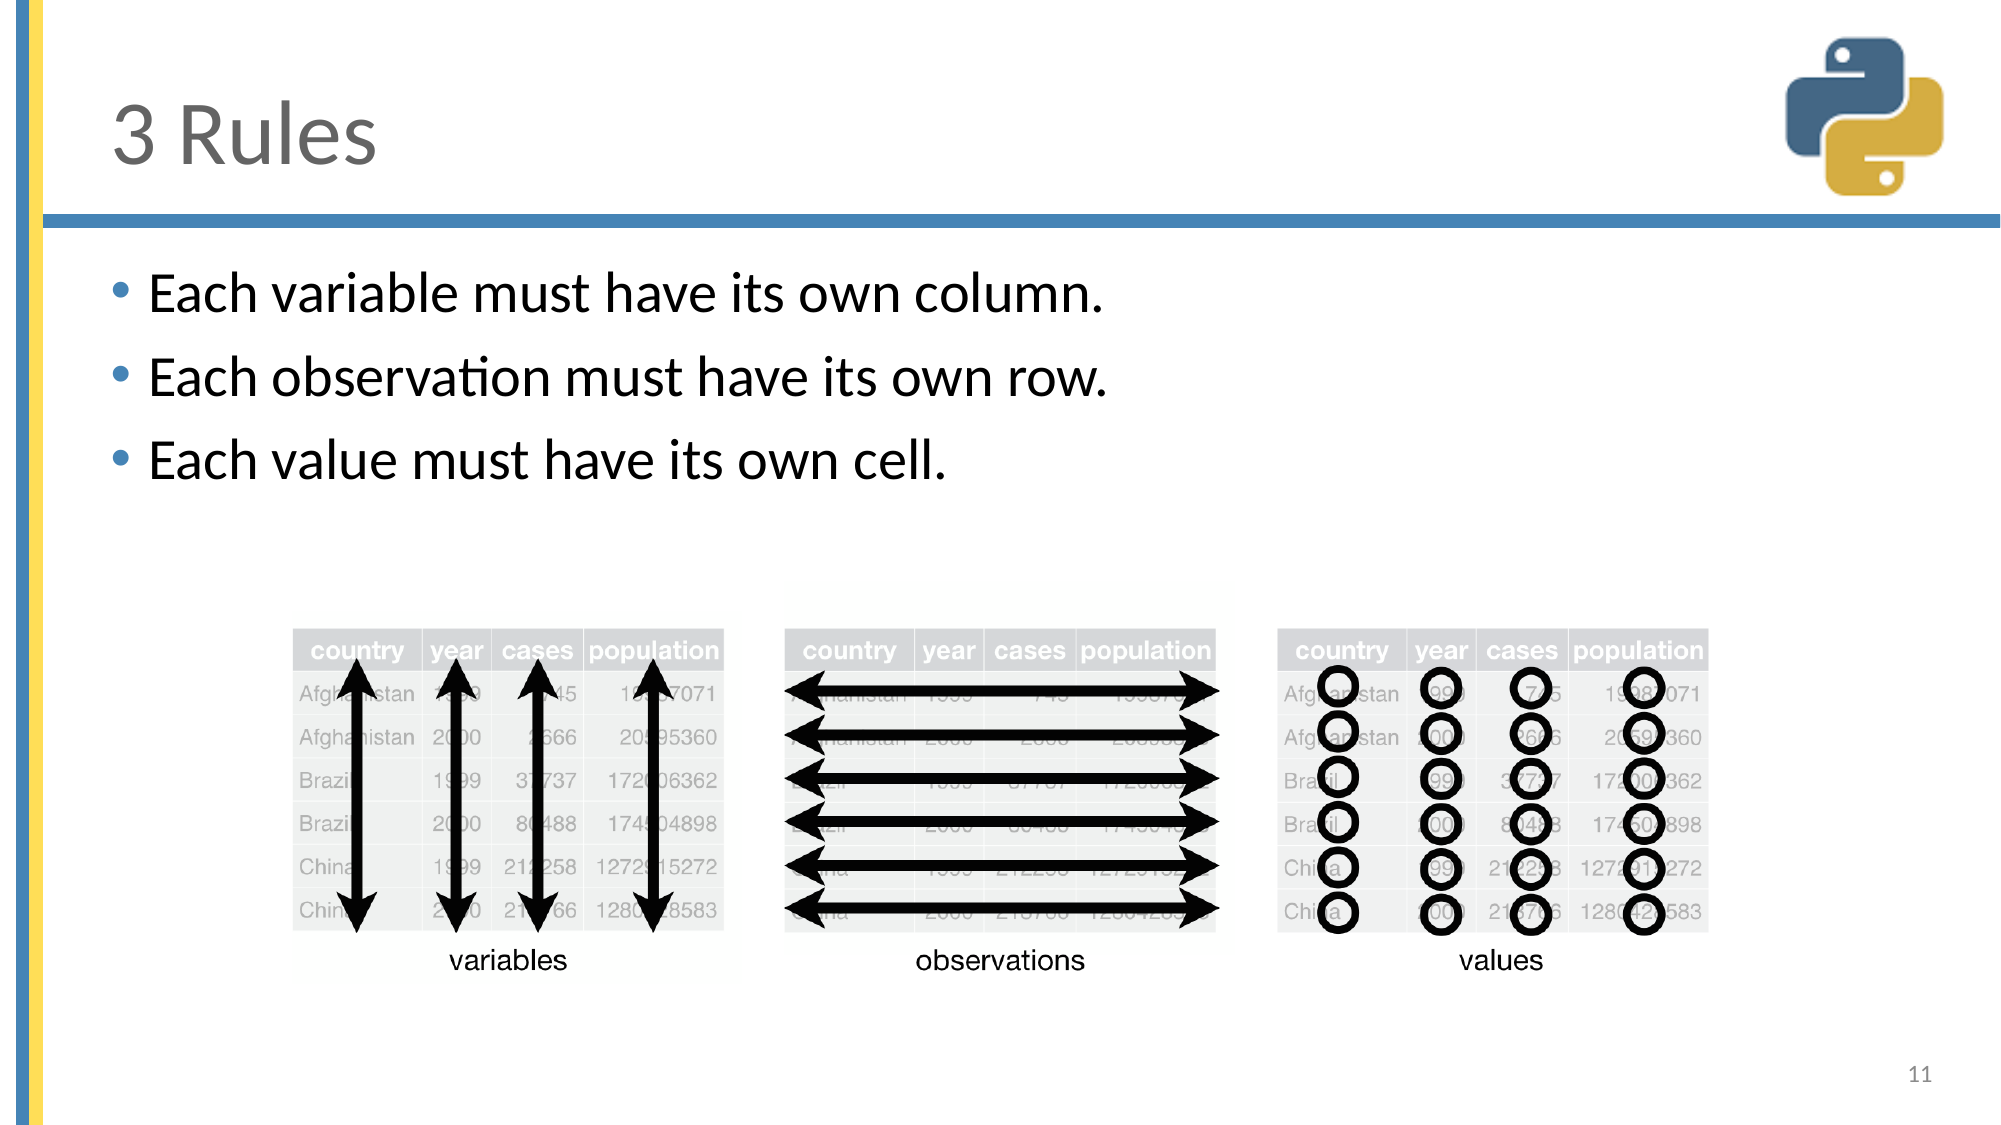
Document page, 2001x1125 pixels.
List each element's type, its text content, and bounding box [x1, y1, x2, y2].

title 3 Rules [95, 59, 1863, 211]
list Each variable must have its own column. Each observation must have its own row. Each value must have its own cell. [95, 254, 1948, 1014]
picture [1747, 18, 1987, 205]
slide_number 11 [1497, 1042, 1948, 1103]
picture [245, 556, 1754, 1028]
